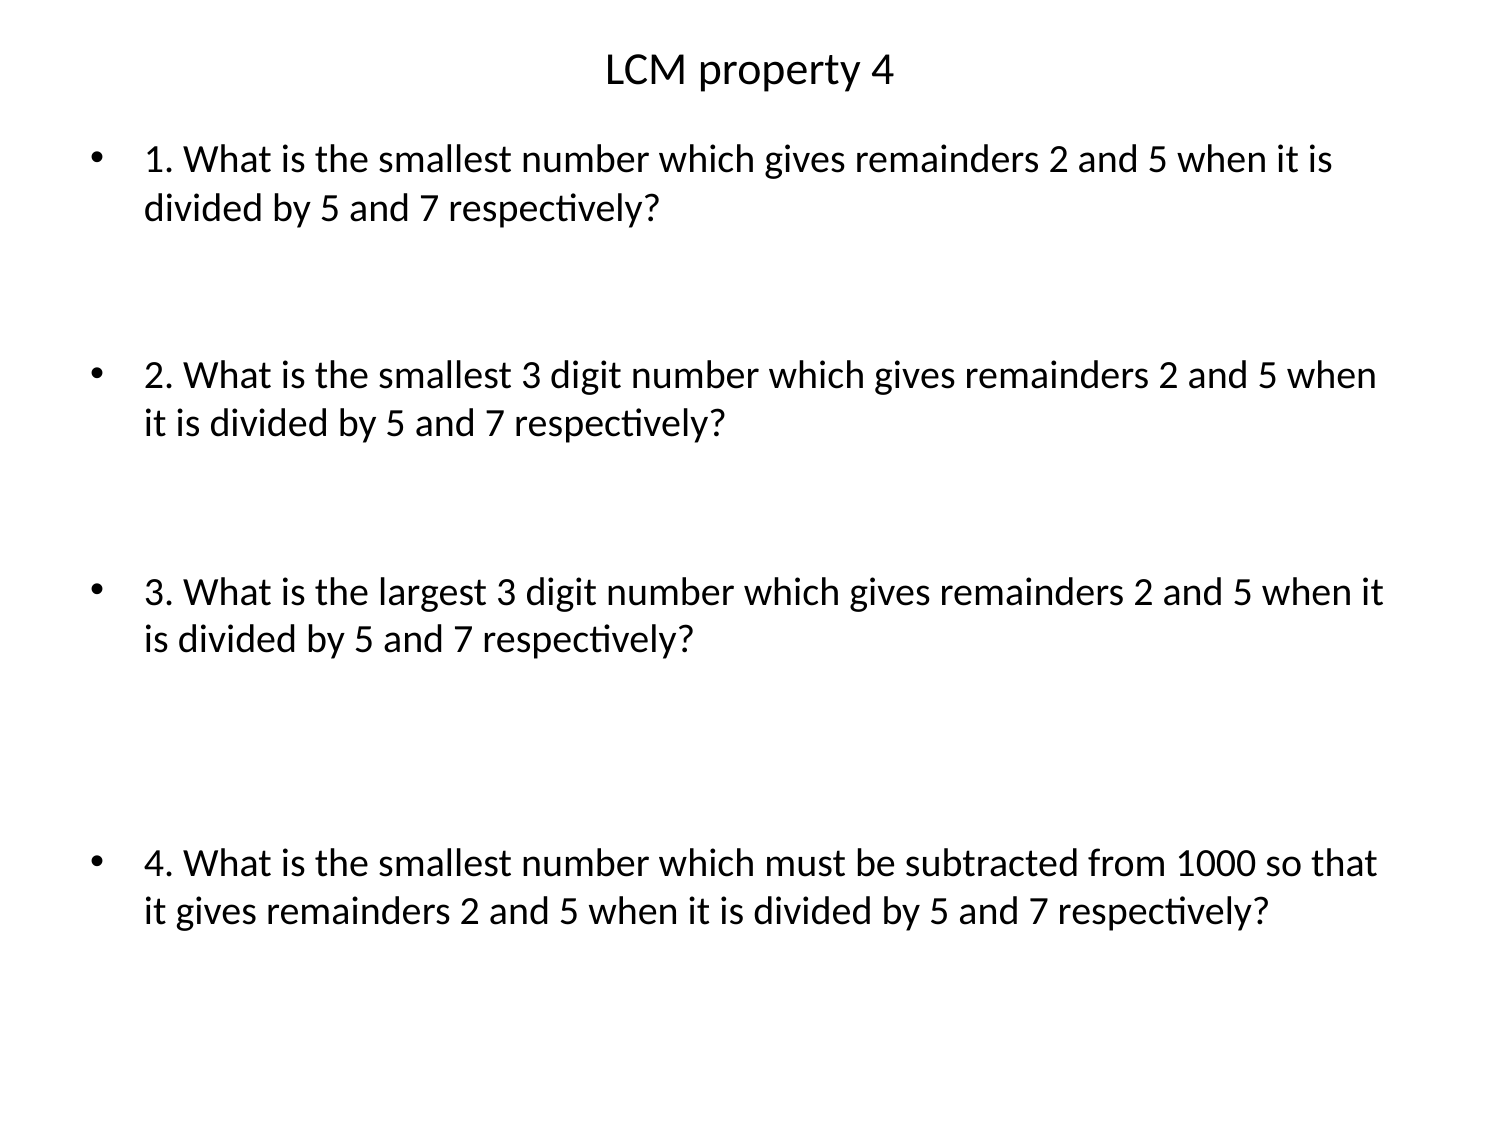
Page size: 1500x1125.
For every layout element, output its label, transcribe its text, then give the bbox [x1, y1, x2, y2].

title LCM property 4 [75, 30, 1425, 102]
list 1. What is the smallest number which gives remainders 2 and 5 when it is divided by 5 and 7 respectively? 2. What is the smallest 3 digit number which gives remainders 2 and 5 when it is divided by 5 and 7 respectively? 3. What is the largest 3 digit number which gives remainders 2 and 5 when it is divided by 5 and 7 respectively? 4. What is the smallest number which must be subtracted from 1000 so that it gives remainders 2 and 5 when it is divided by 5 and 7 respectively? [75, 125, 1425, 953]
